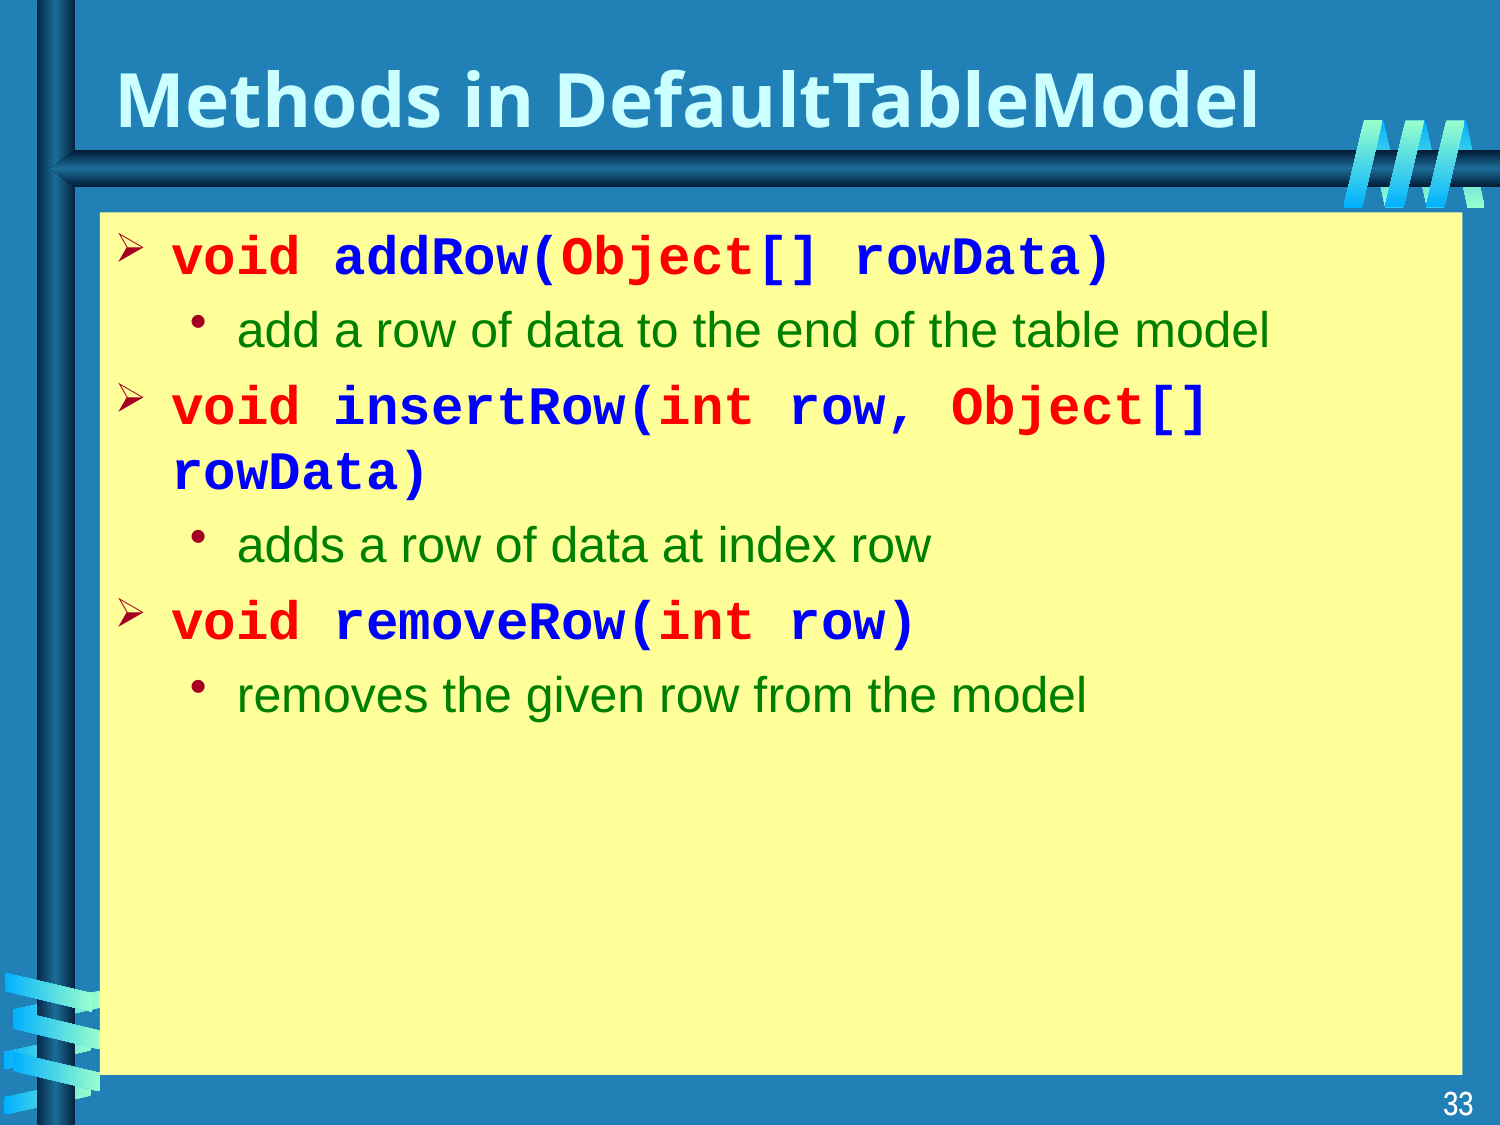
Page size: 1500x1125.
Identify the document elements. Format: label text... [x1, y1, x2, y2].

list void addRow(Object[] rowData) add a row of data to the end of the table model void insertRow(int row, Object[] rowData) adds a row of data at index row void removeRow(int row) removes the given row from the model [99, 212, 1463, 1075]
title Methods in DefaultTableModel [99, 37, 1476, 151]
text_box 33 [1400, 1074, 1489, 1125]
